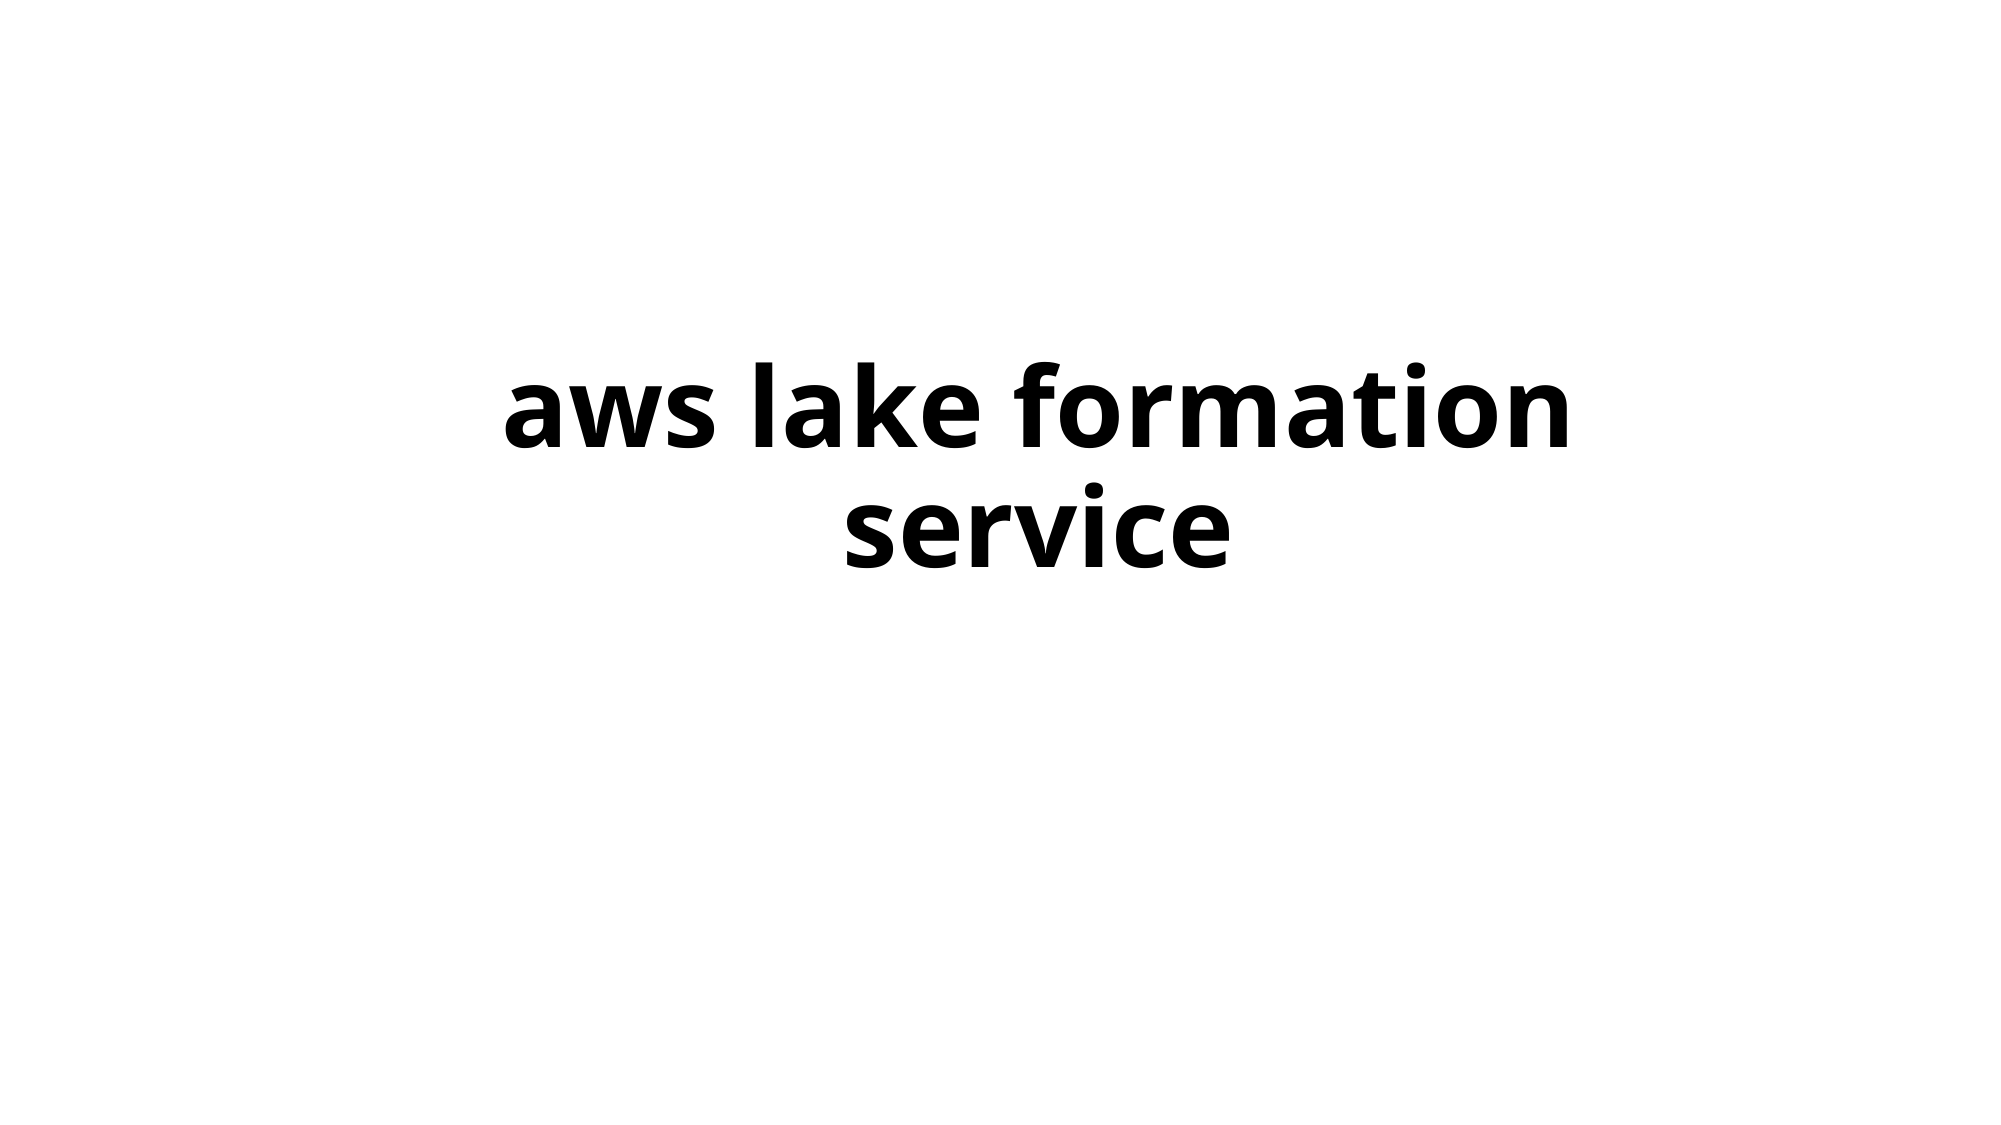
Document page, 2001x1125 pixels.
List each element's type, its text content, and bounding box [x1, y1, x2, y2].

title aws lake formation service [288, 340, 1789, 733]
